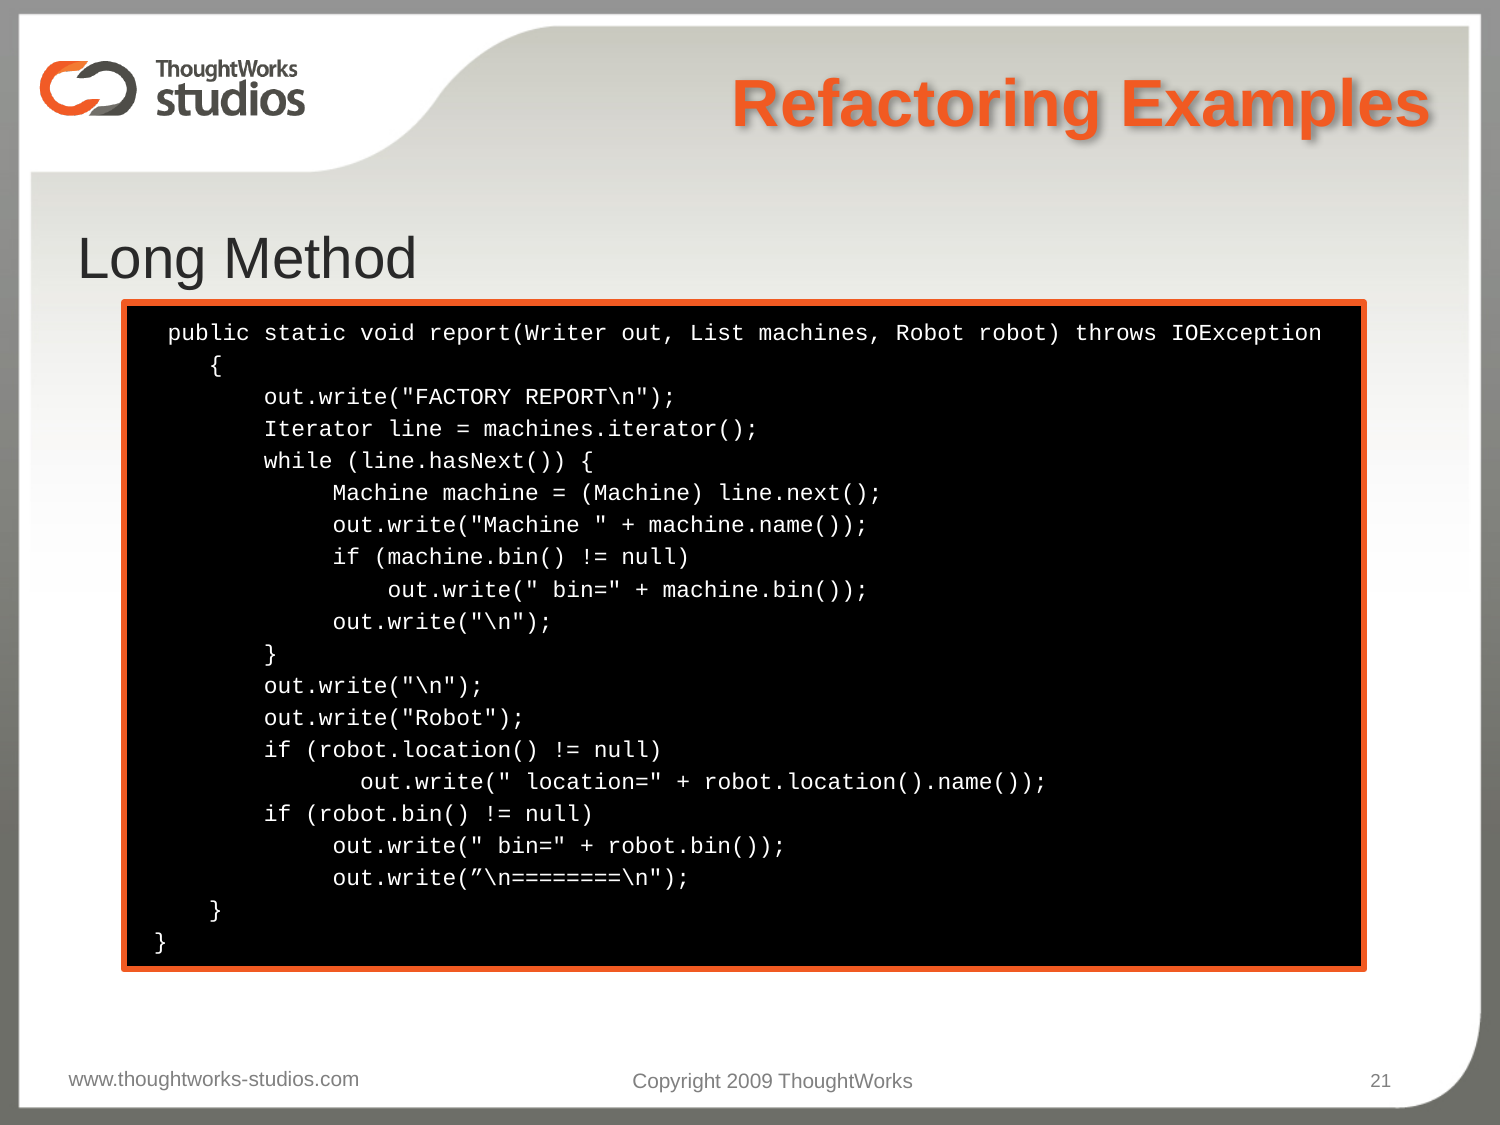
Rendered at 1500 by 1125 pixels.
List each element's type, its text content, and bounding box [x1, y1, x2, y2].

list Long Method [62, 212, 1413, 1059]
slide_number 21 [1056, 1061, 1407, 1093]
title Refactoring Examples [462, 37, 1447, 163]
text_box public static void report(Writer out, List machines, Robot robot) throws IOException { out.write("FACTORY REPORT\n"); Iterator line = machines.iterator(); while (line.hasNext()) { Machine machine = (Machine) line.next(); out.write("Machine " + machine.name()); if (machine.bin() != null) out.write(" bin=" + machine.bin()); out.write("\n"); } out.write("\n"); out.write("Robot"); if (robot.location() != null) out.write(" location=" + robot.location().name()); if (robot.bin() != null) out.write(" bin=" + robot.bin()); out.write(”\n========\n"); } } [123, 302, 1365, 970]
picture [0, 0, 1500, 1125]
